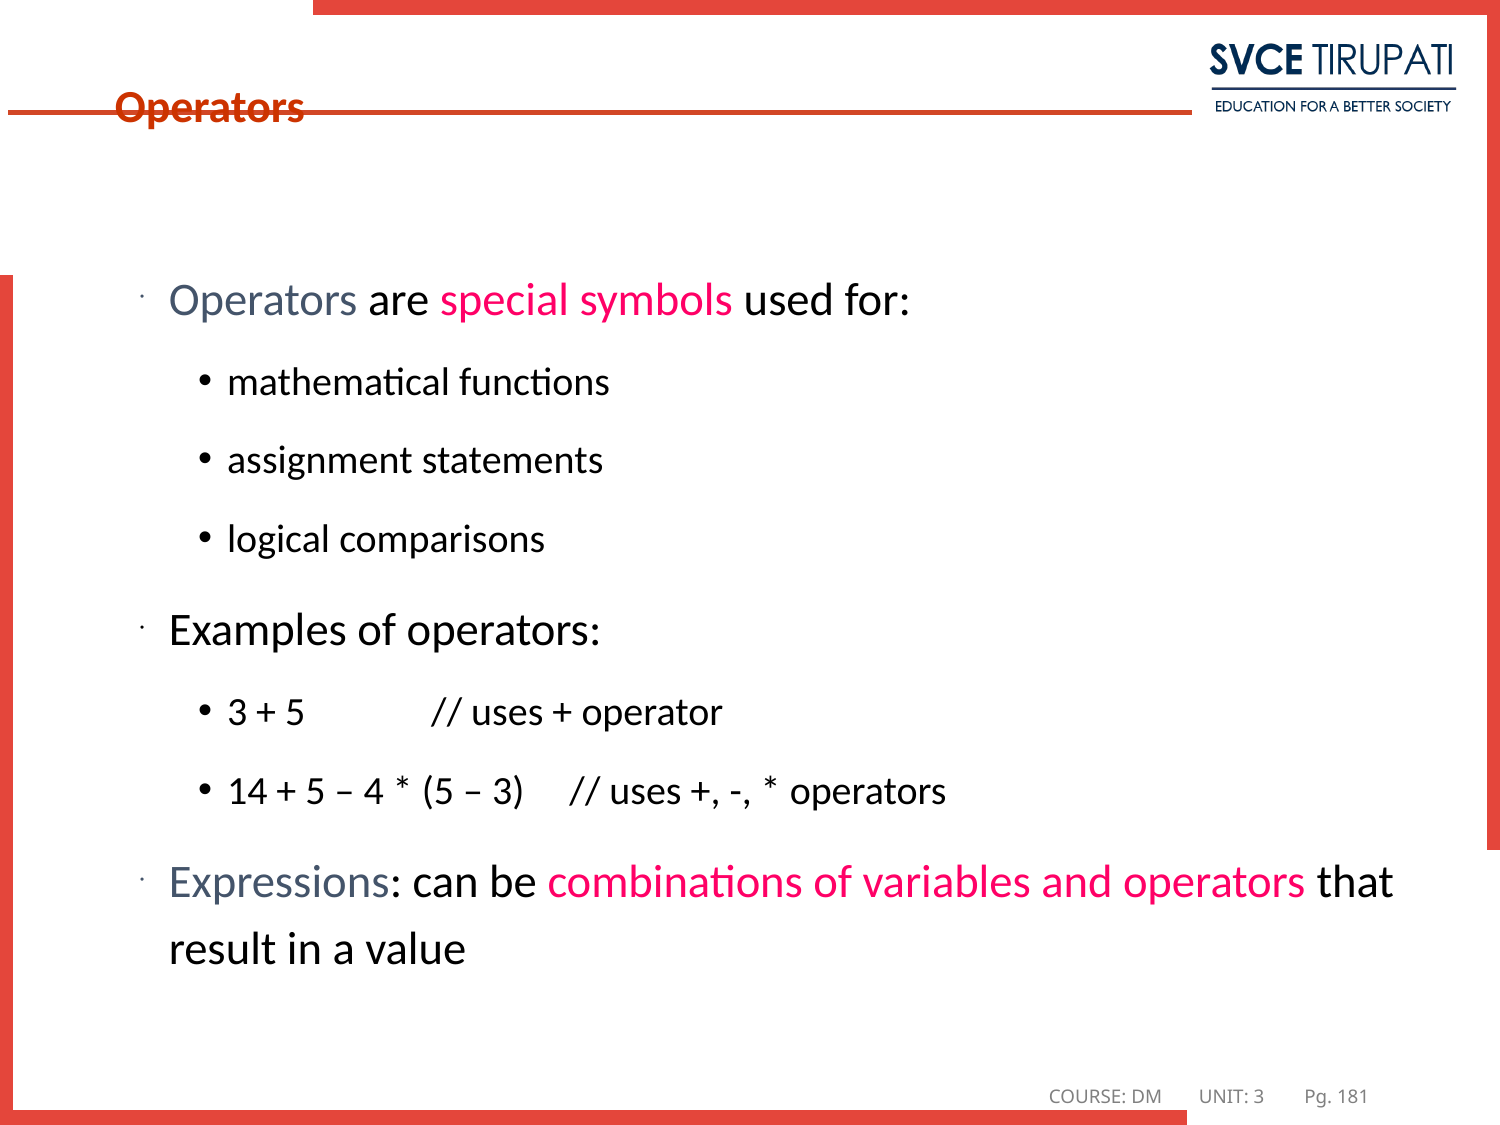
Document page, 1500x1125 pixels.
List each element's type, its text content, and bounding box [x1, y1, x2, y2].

picture [1185, 20, 1477, 124]
list Operators are special symbols used for: mathematical functions assignment statements logical comparisons Examples of operators: 3 + 5 // uses + operator 14 + 5 – 4 * (5 – 3) // uses +, -, * operators Expressions: can be combinations of variables and operators that result in a value [125, 249, 1475, 988]
title Operators [99, 58, 1375, 157]
